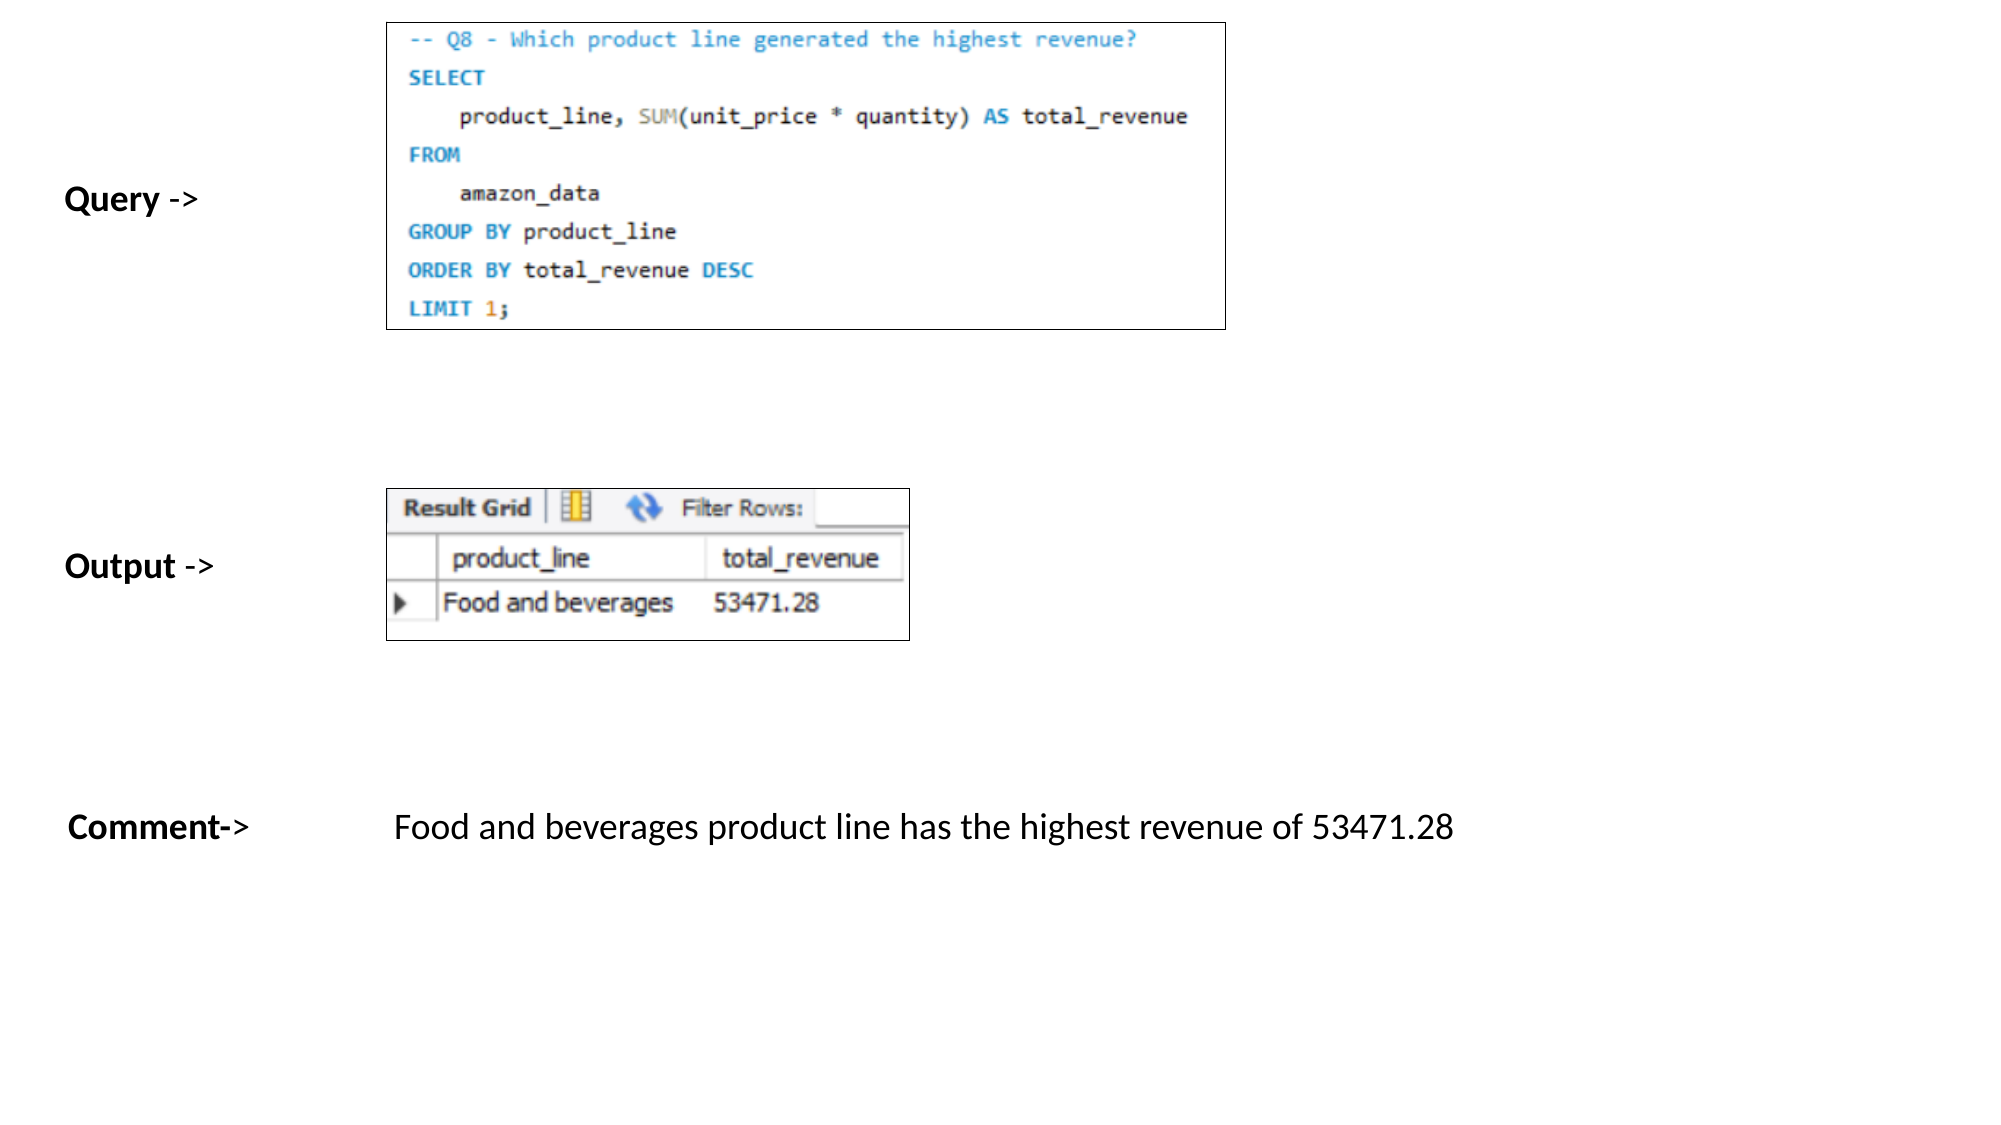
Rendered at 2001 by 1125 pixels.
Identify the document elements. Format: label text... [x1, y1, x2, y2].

picture [386, 488, 910, 641]
text_box Comment-> Food and beverages product line has the highest revenue of 53471.28 [53, 794, 1471, 855]
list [386, 21, 1226, 330]
text_box Query -> [49, 167, 223, 227]
text_box Output -> [49, 534, 239, 594]
